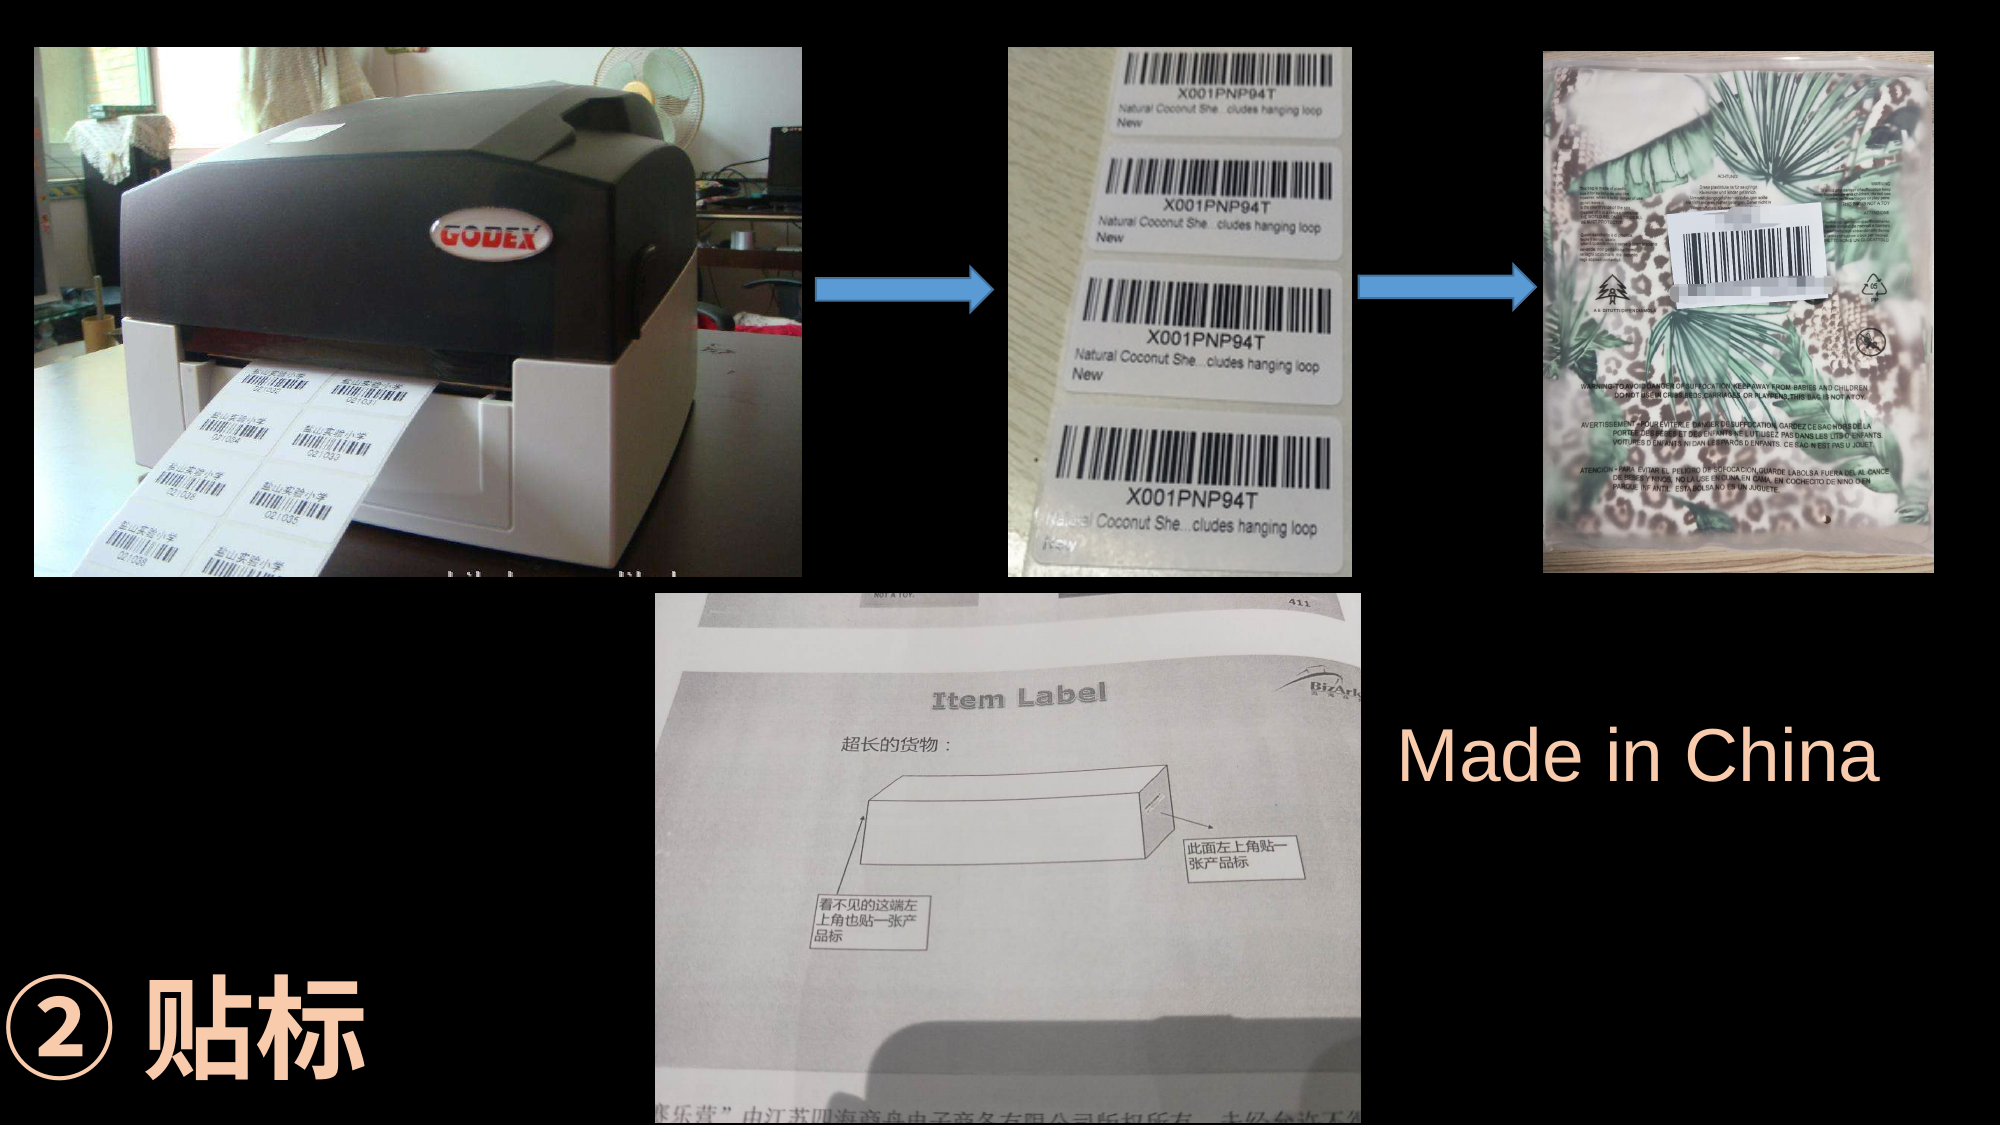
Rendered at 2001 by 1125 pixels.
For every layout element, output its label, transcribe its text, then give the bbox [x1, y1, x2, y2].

text_box Made in China [1382, 699, 1953, 804]
picture [1543, 51, 1934, 573]
text_box [814, 264, 995, 315]
picture [34, 47, 802, 577]
picture [655, 593, 1361, 1123]
picture [1008, 47, 1352, 577]
text_box [1357, 261, 1538, 312]
text_box ②贴标 [0, 950, 383, 1101]
